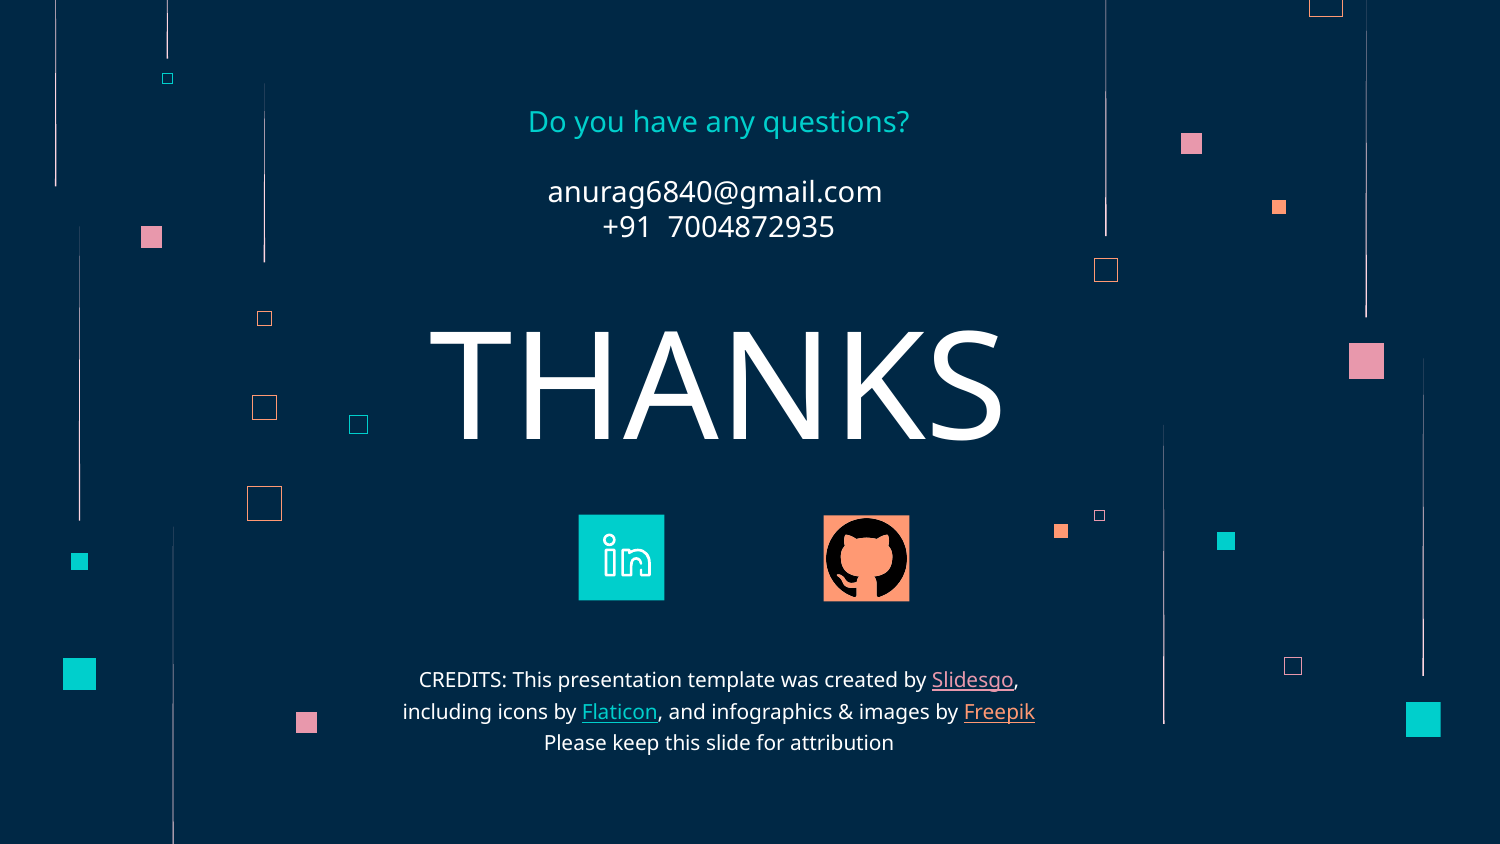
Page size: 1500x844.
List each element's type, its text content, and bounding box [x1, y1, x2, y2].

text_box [602, 533, 652, 577]
text_box Please keep this slide for attribution [527, 710, 911, 761]
subtitle Do you have any questions? anurag6840@gmail.com +91 7004872935 [476, 88, 962, 311]
text_box [578, 514, 665, 601]
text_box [1308, 0, 1343, 17]
picture [826, 517, 907, 598]
title THANKS [405, 300, 1033, 485]
